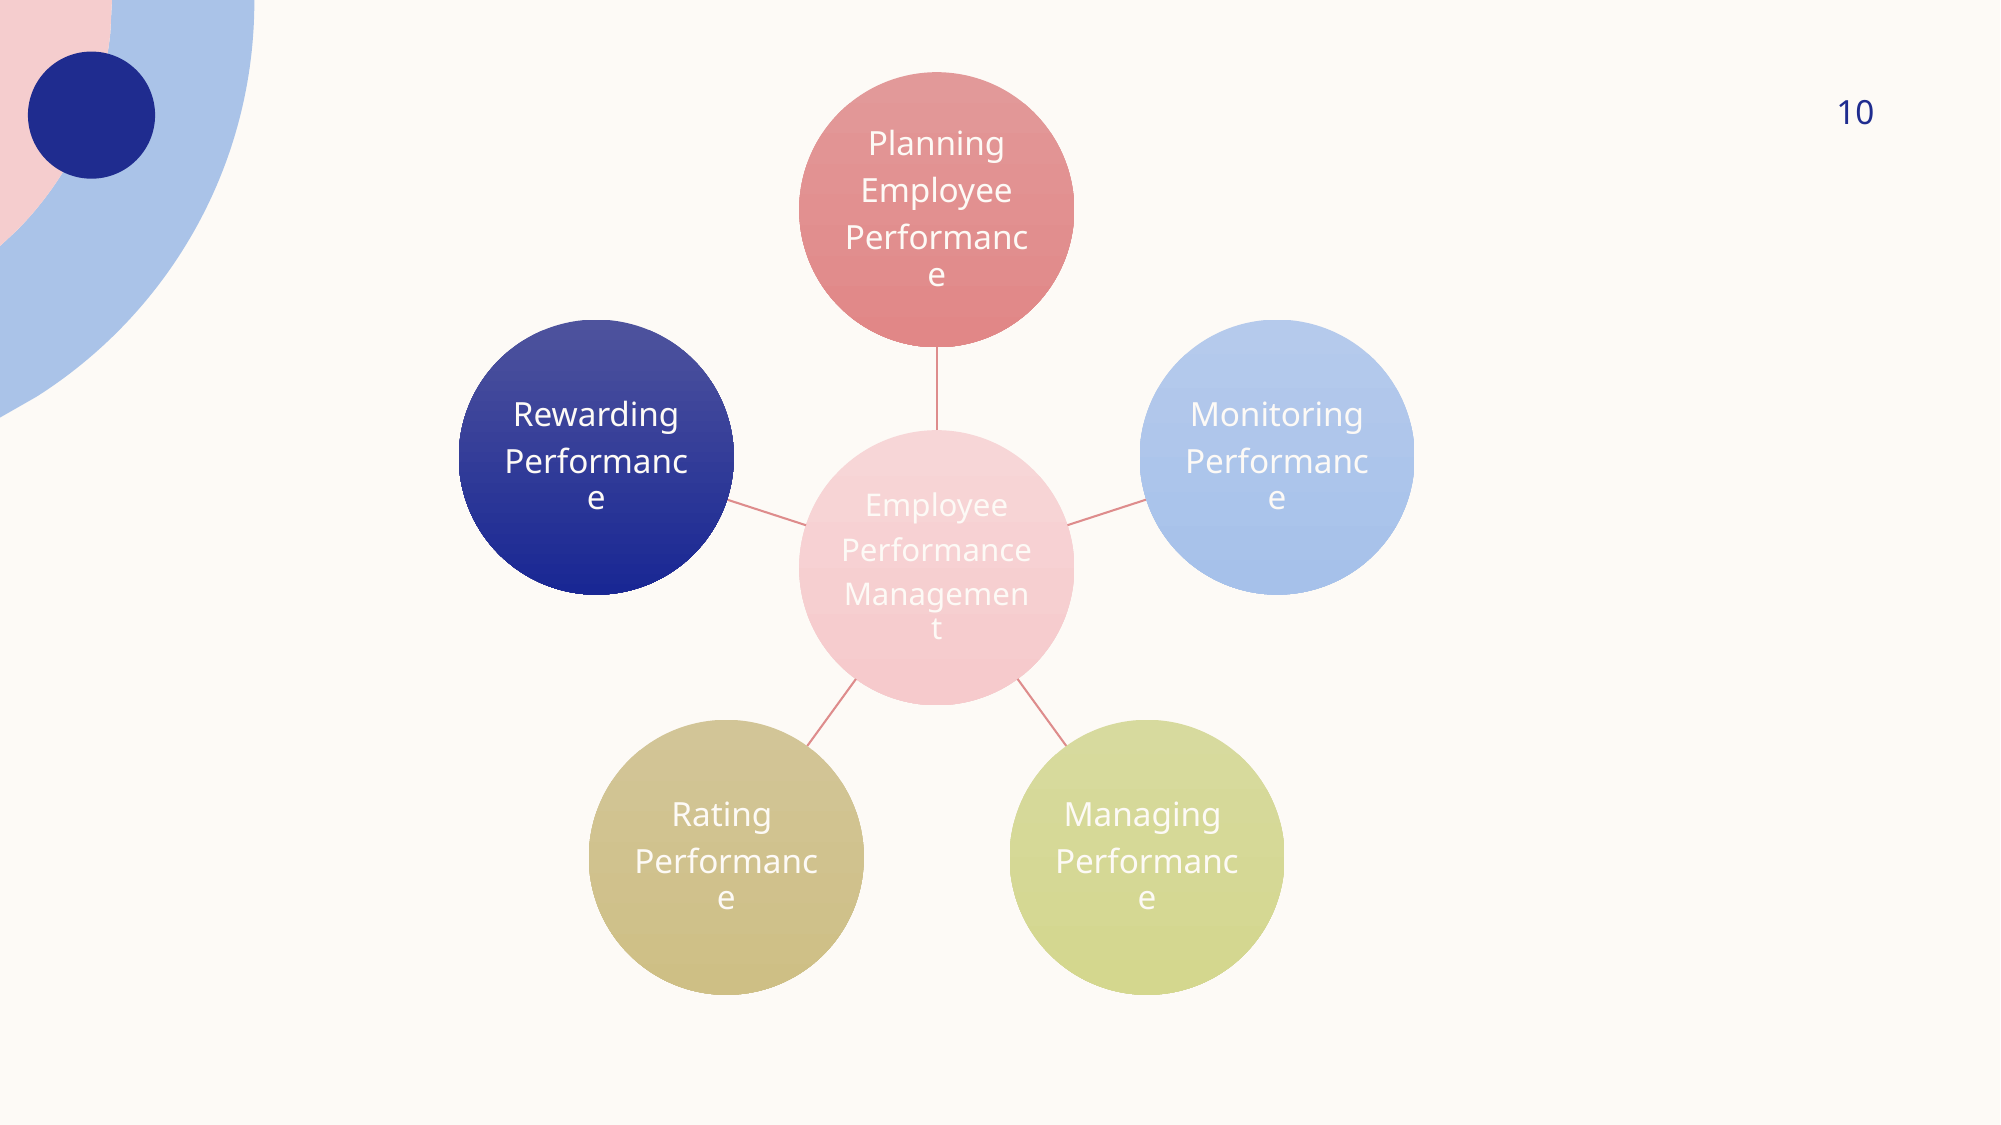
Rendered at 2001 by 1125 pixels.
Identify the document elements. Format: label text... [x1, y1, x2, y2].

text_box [373, 68, 1500, 999]
slide_number 10 [1699, 75, 1875, 153]
